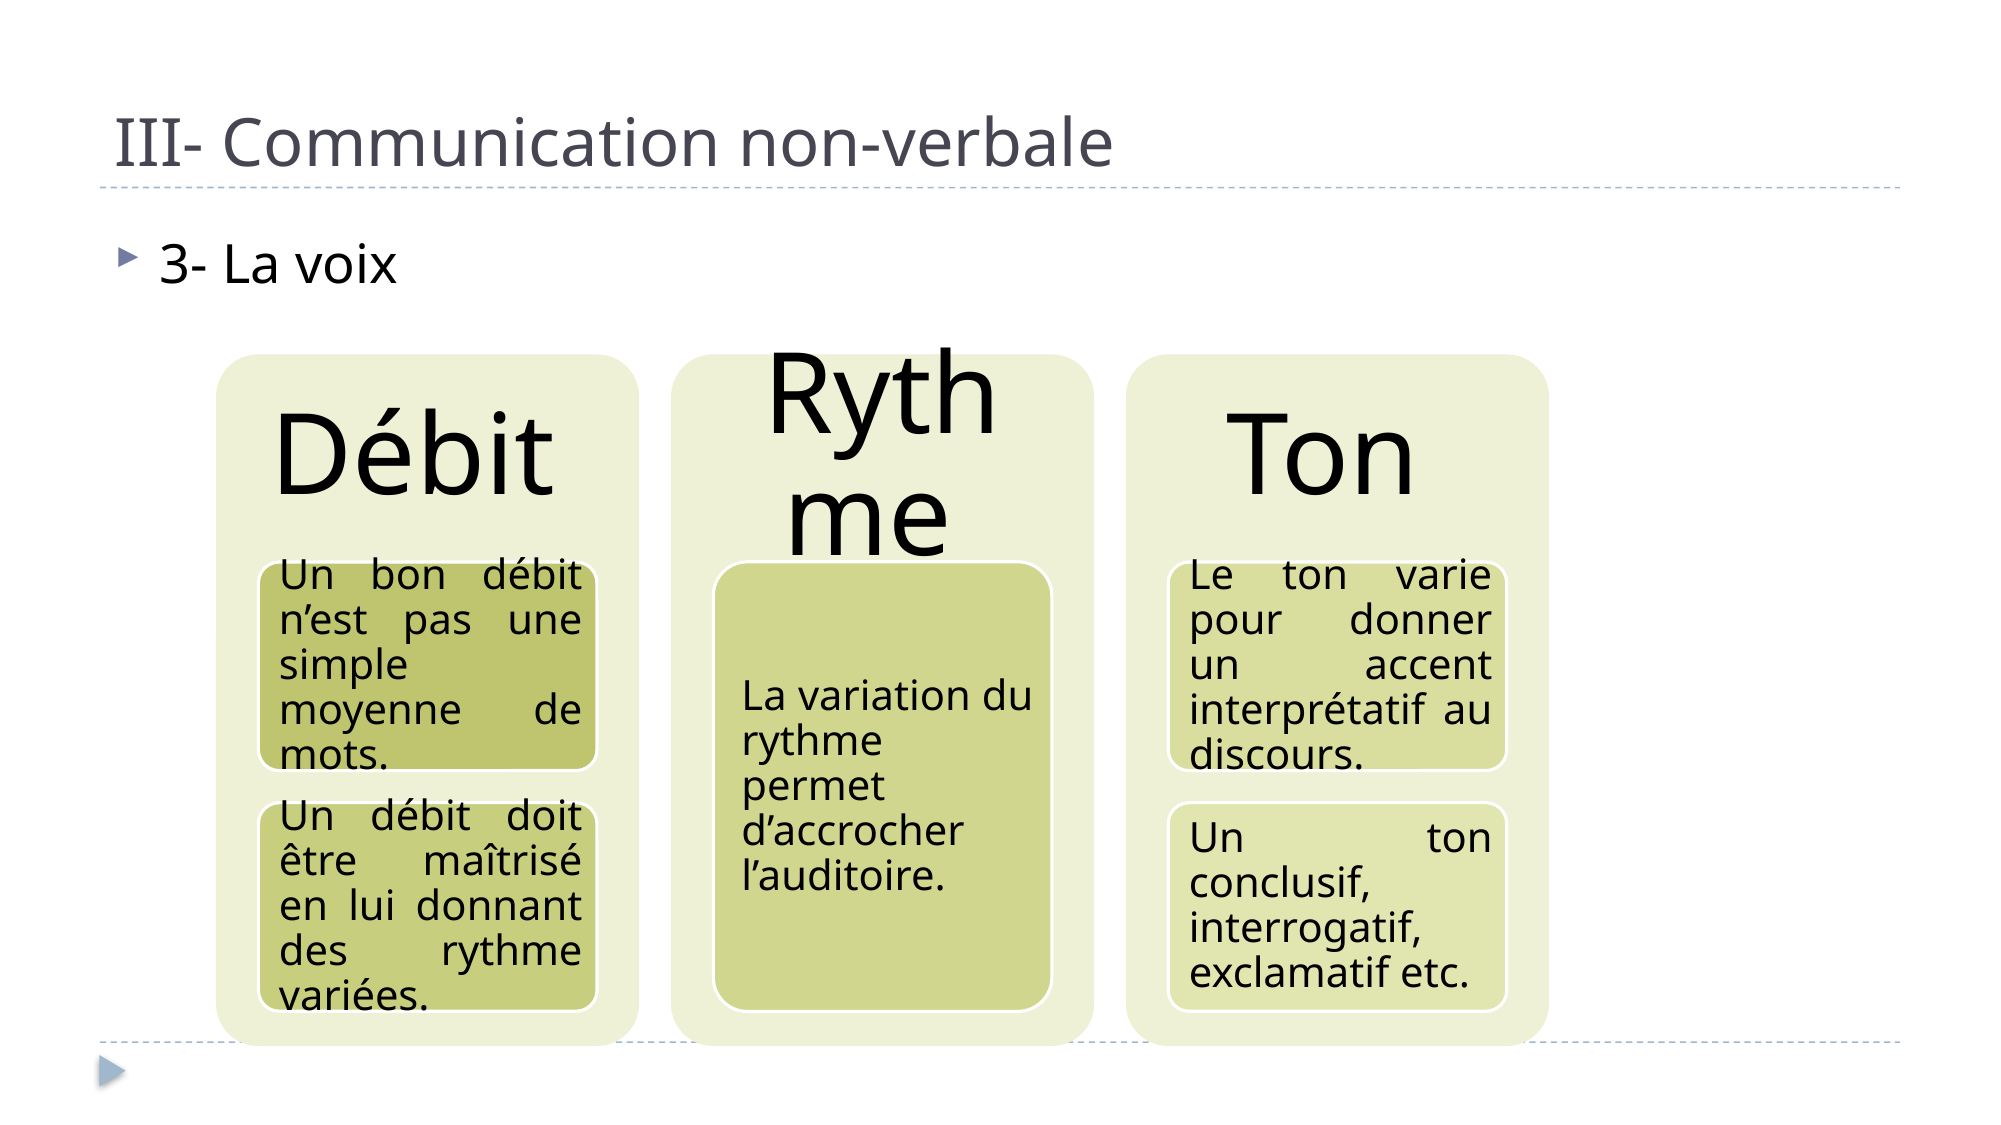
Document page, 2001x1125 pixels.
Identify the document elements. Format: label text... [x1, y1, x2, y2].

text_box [215, 354, 1550, 1047]
list 3- La voix [99, 222, 1750, 796]
title III- Communication non-verbale [99, 24, 1900, 188]
